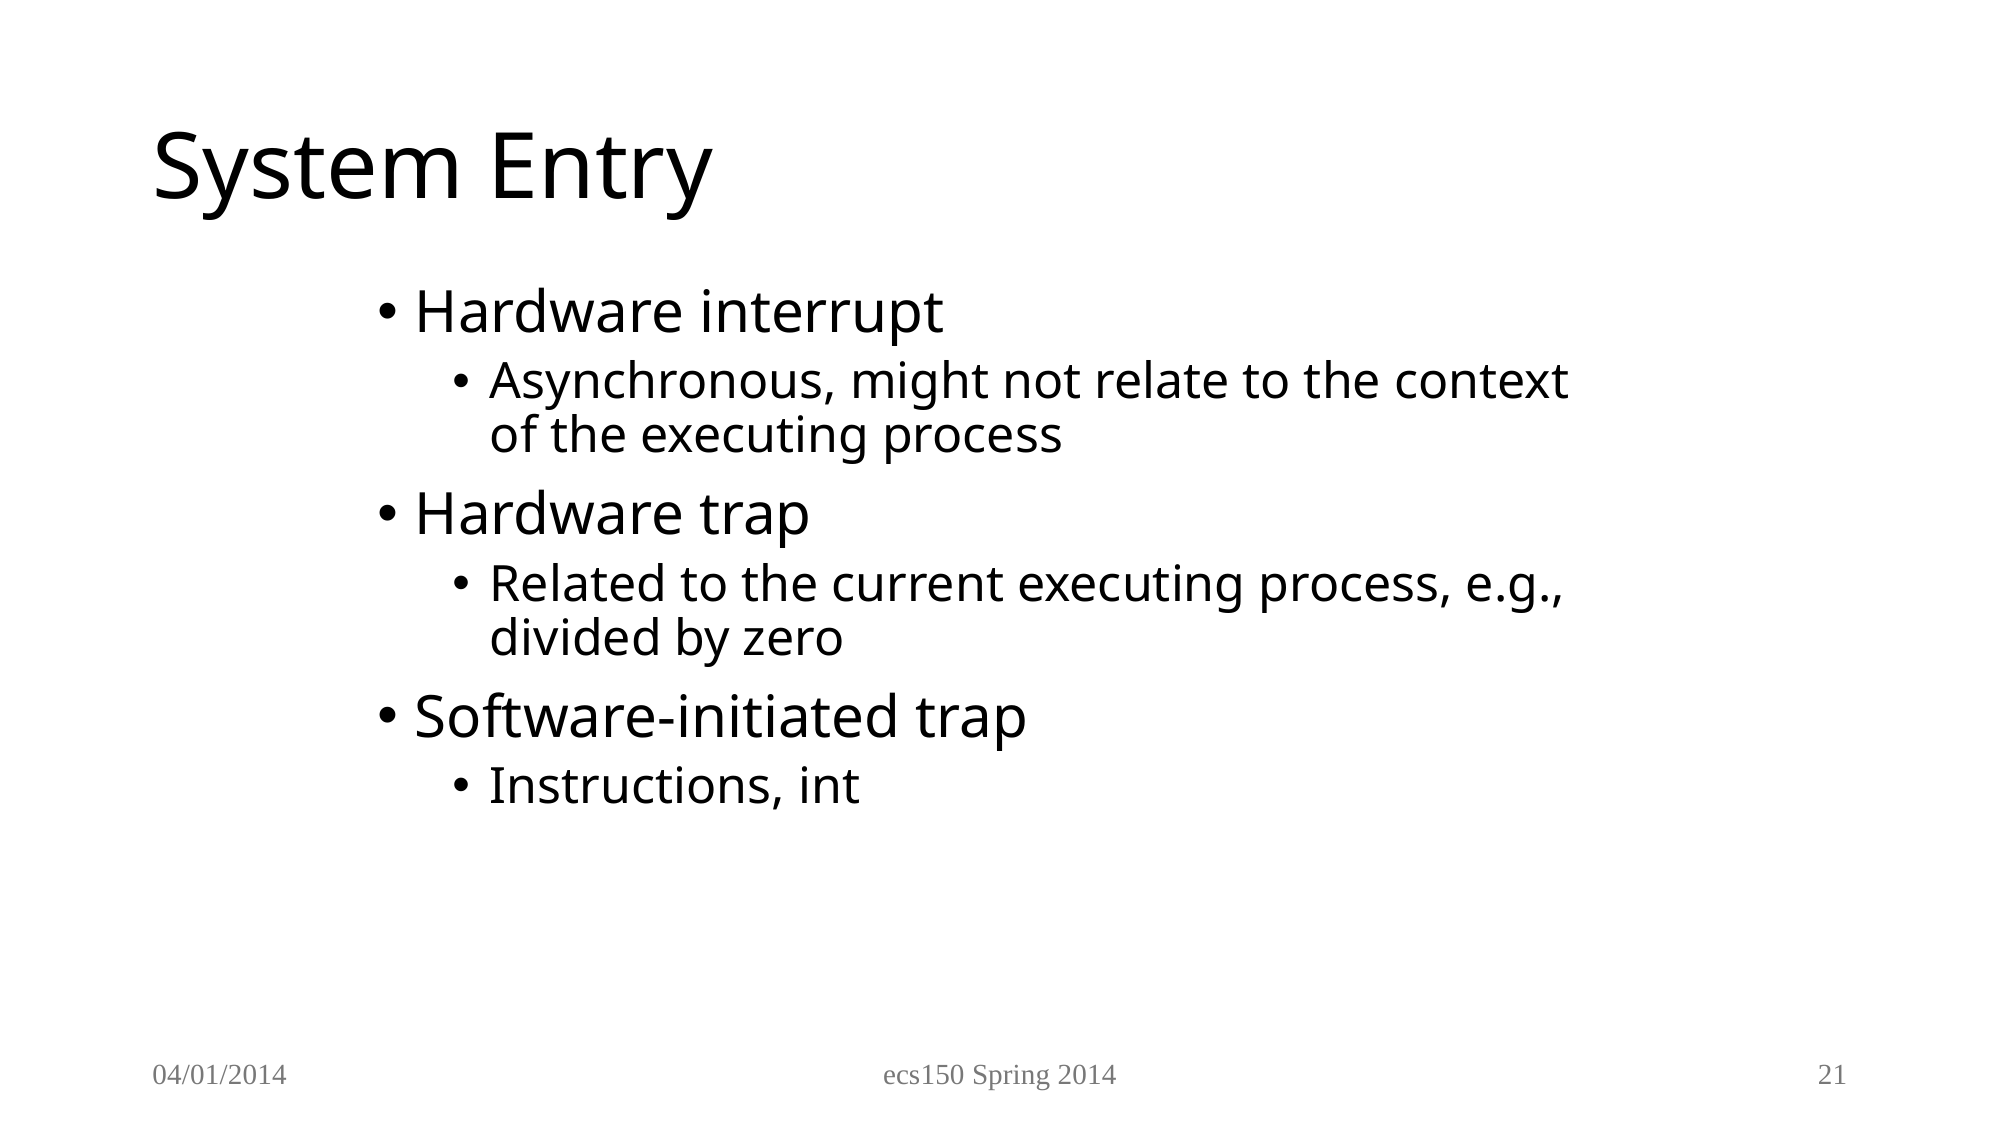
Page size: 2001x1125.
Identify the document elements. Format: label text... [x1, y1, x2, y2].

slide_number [137, 1042, 588, 1103]
footer ecs150 Spring 2014 [662, 1042, 1338, 1103]
title System Entry [137, 59, 1863, 278]
slide_number 21 [1412, 1042, 1863, 1103]
list Hardware interrupt Asynchronous, might not relate to the context of the executing process Hardware trap Related to the current executing process, e.g., divided by zero Software-initiated trap Instructions, int [362, 275, 1638, 950]
